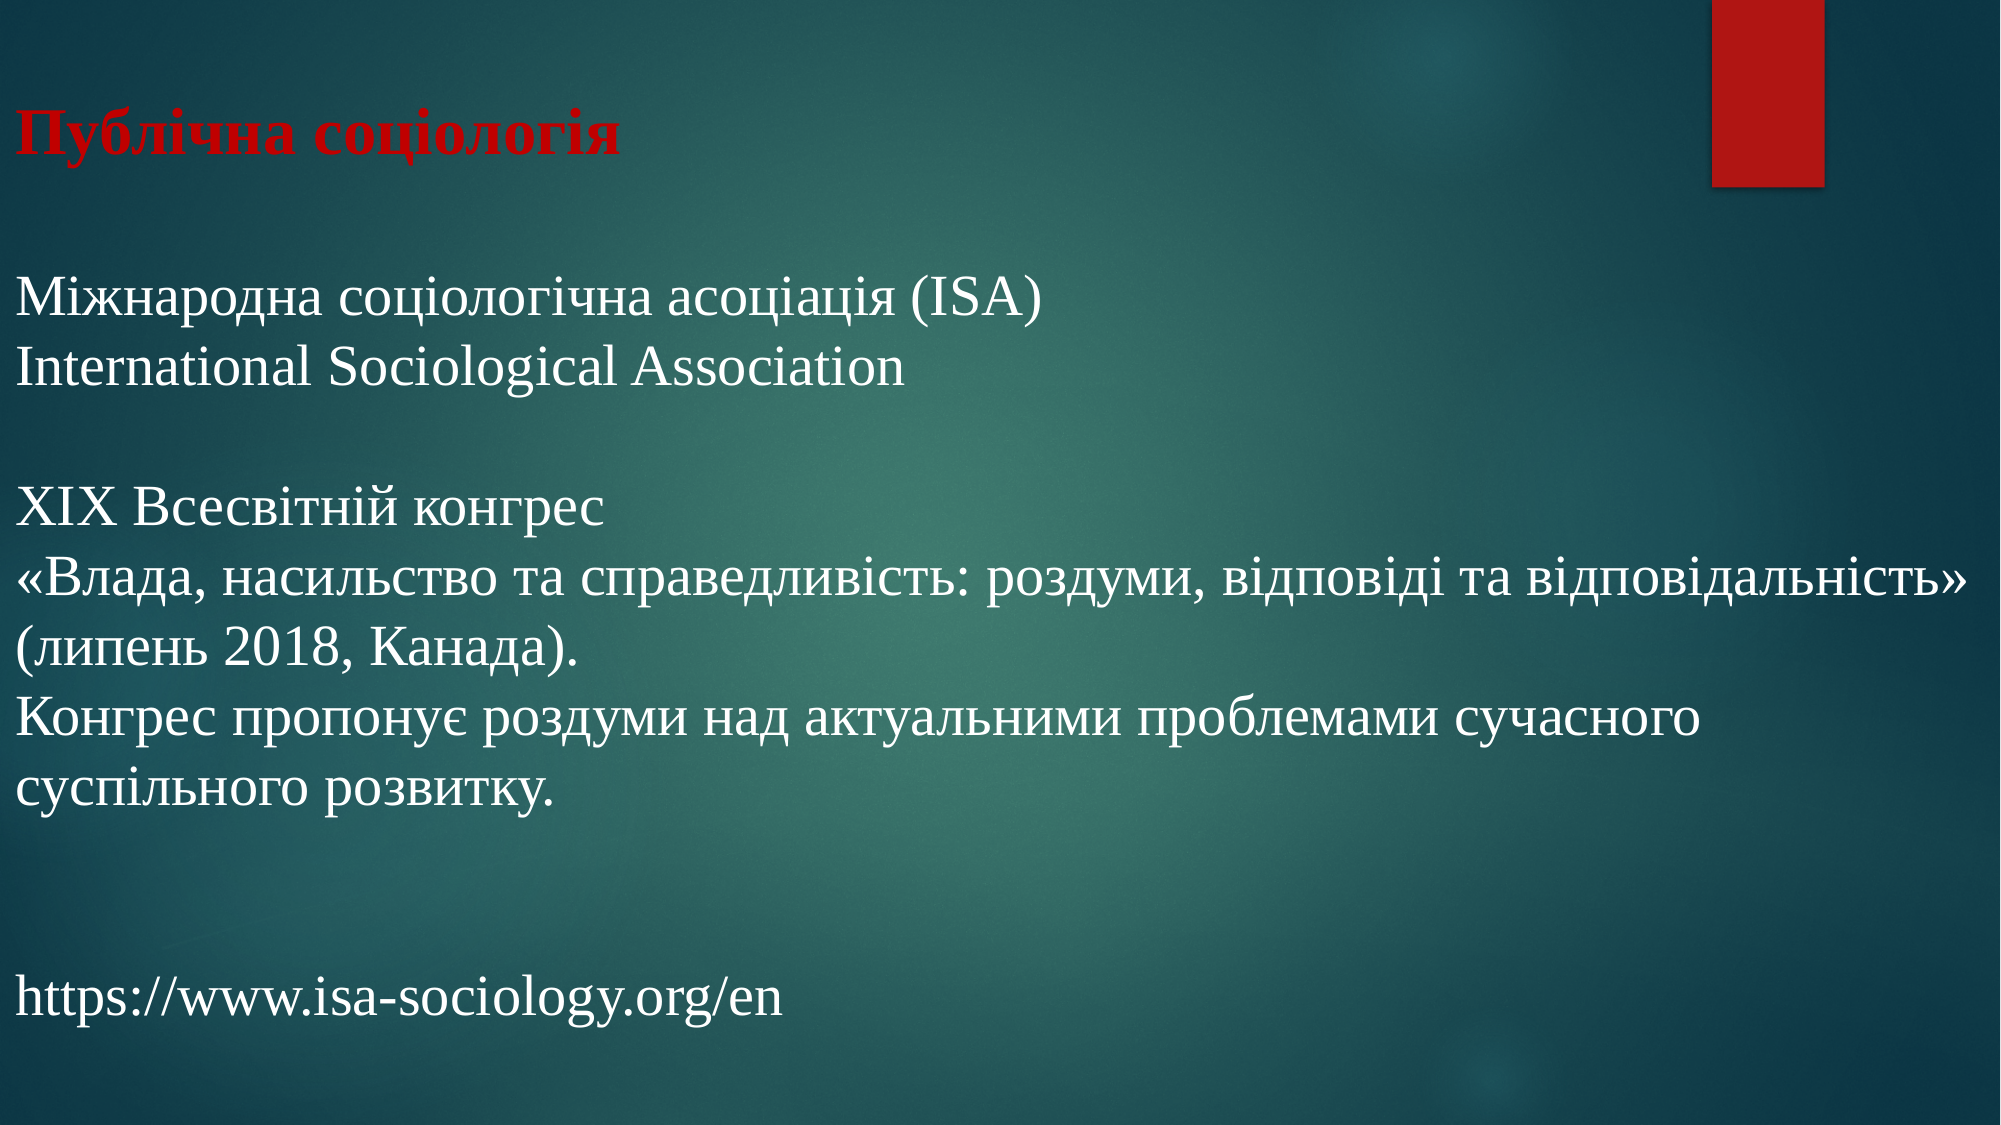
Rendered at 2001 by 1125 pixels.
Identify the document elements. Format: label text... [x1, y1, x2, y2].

text_box Публічна соціологія Міжнародна соціологічна асоціація (ISA) International Sociological Association XIX Всесвітній конгрес «Влада, насильство та справедливість: роздуми, відповіді та відповідальність» (липень 2018, Канада). Конгрес пропонує роздуми над актуальними проблемами сучасного суспільного розвитку. https://www.isa-sociology.org/en [0, 0, 2000, 1035]
picture [0, 0, 2001, 1125]
